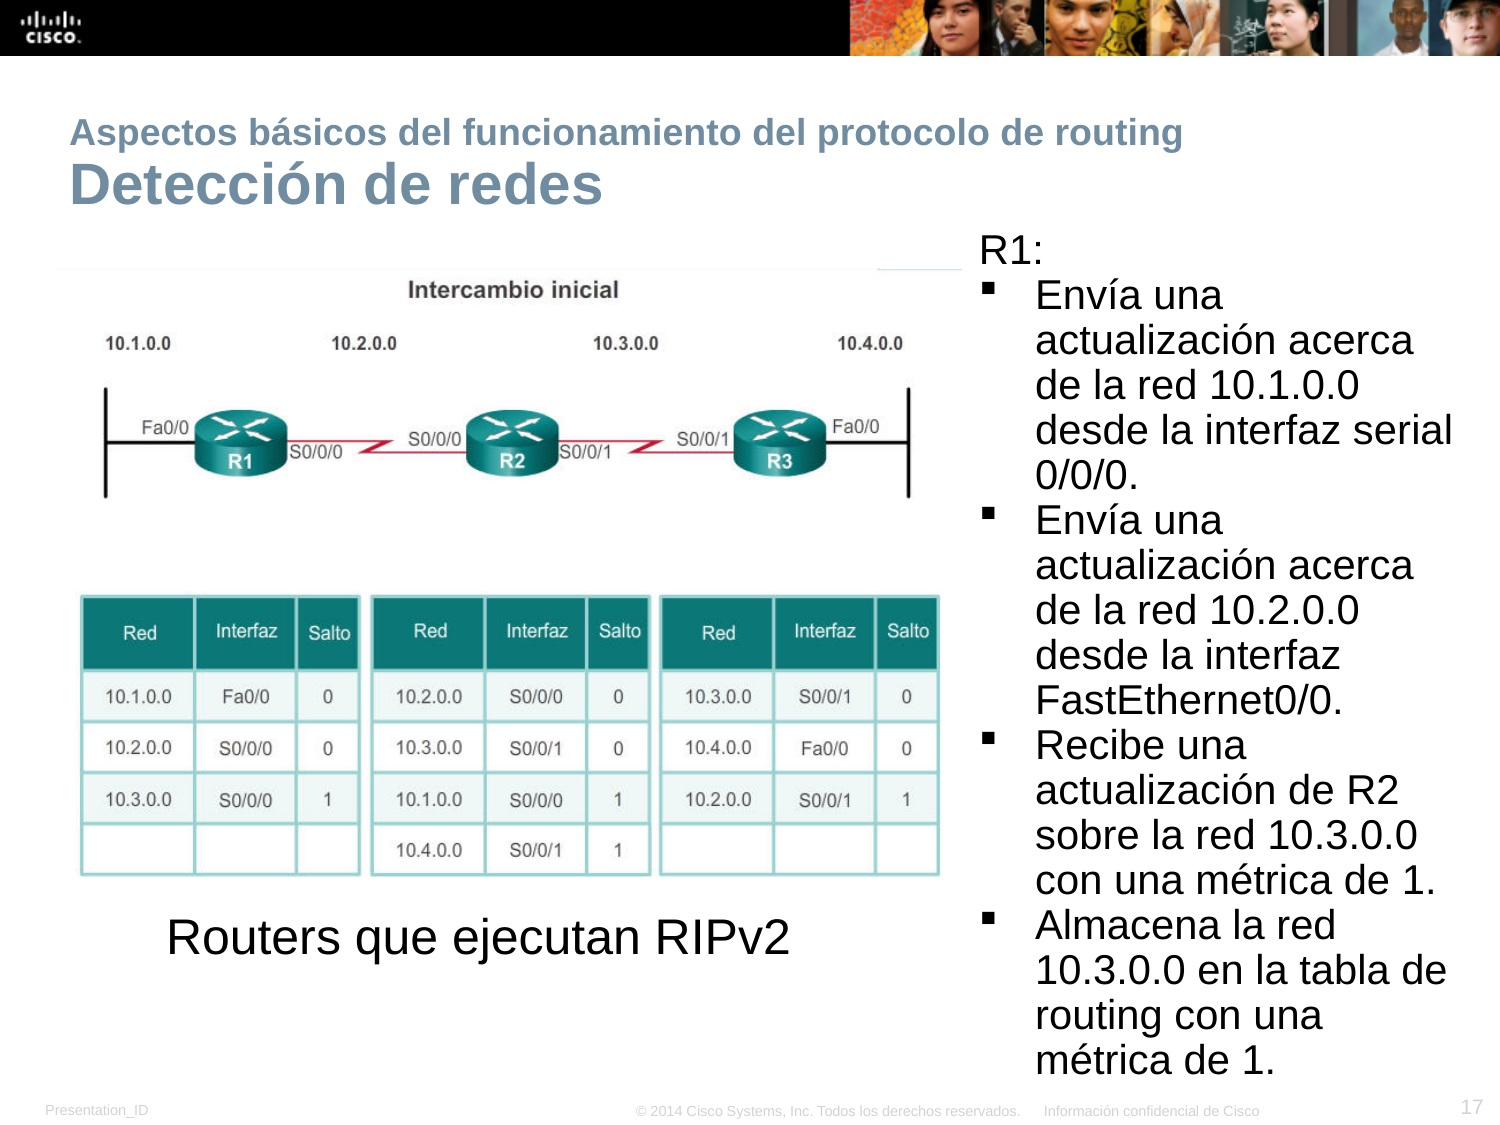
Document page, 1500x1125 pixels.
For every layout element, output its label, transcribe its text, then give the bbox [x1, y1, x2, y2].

title Aspectos básicos del funcionamiento del protocolo de routing Detección de redes [55, 80, 1444, 224]
picture [0, 0, 1500, 56]
picture [56, 268, 962, 895]
text_box Routers que ejecutan RIPv2 [114, 904, 843, 973]
text_box R1: Envía una actualización acerca de la red 10.1.0.0 desde la interfaz serial 0/0/0. Envía una actualización acerca de la red 10.2.0.0 desde la interfaz FastEthernet0/0. Recibe una actualización de R2 sobre la red 10.3.0.0 con una métrica de 1. Almacena la red 10.3.0.0 en la tabla de routing con una métrica de 1. [964, 221, 1473, 1125]
